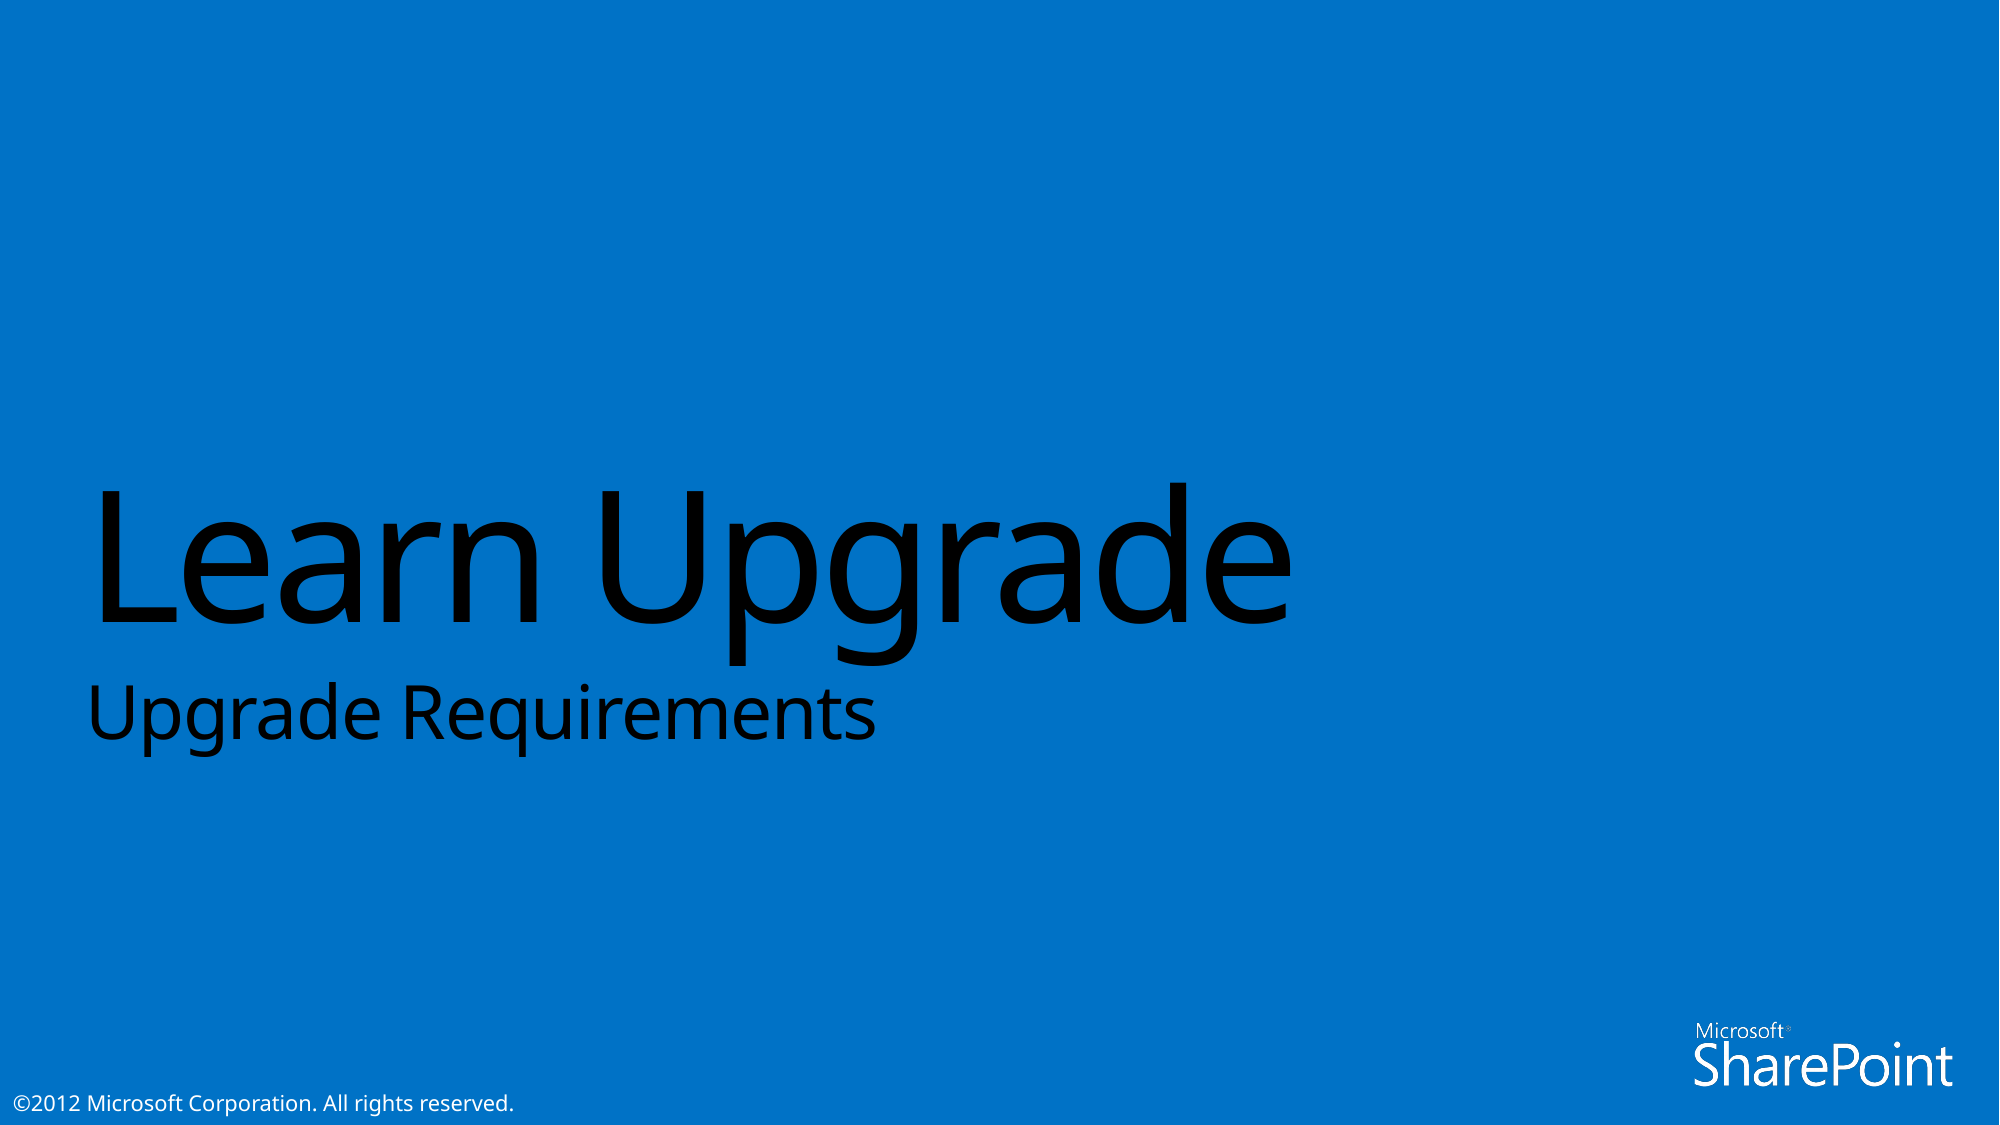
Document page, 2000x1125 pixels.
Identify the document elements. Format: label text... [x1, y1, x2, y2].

picture [1692, 1007, 1953, 1098]
title Learn Upgrade [85, 462, 1914, 663]
list Upgrade Requirements [85, 675, 1914, 757]
